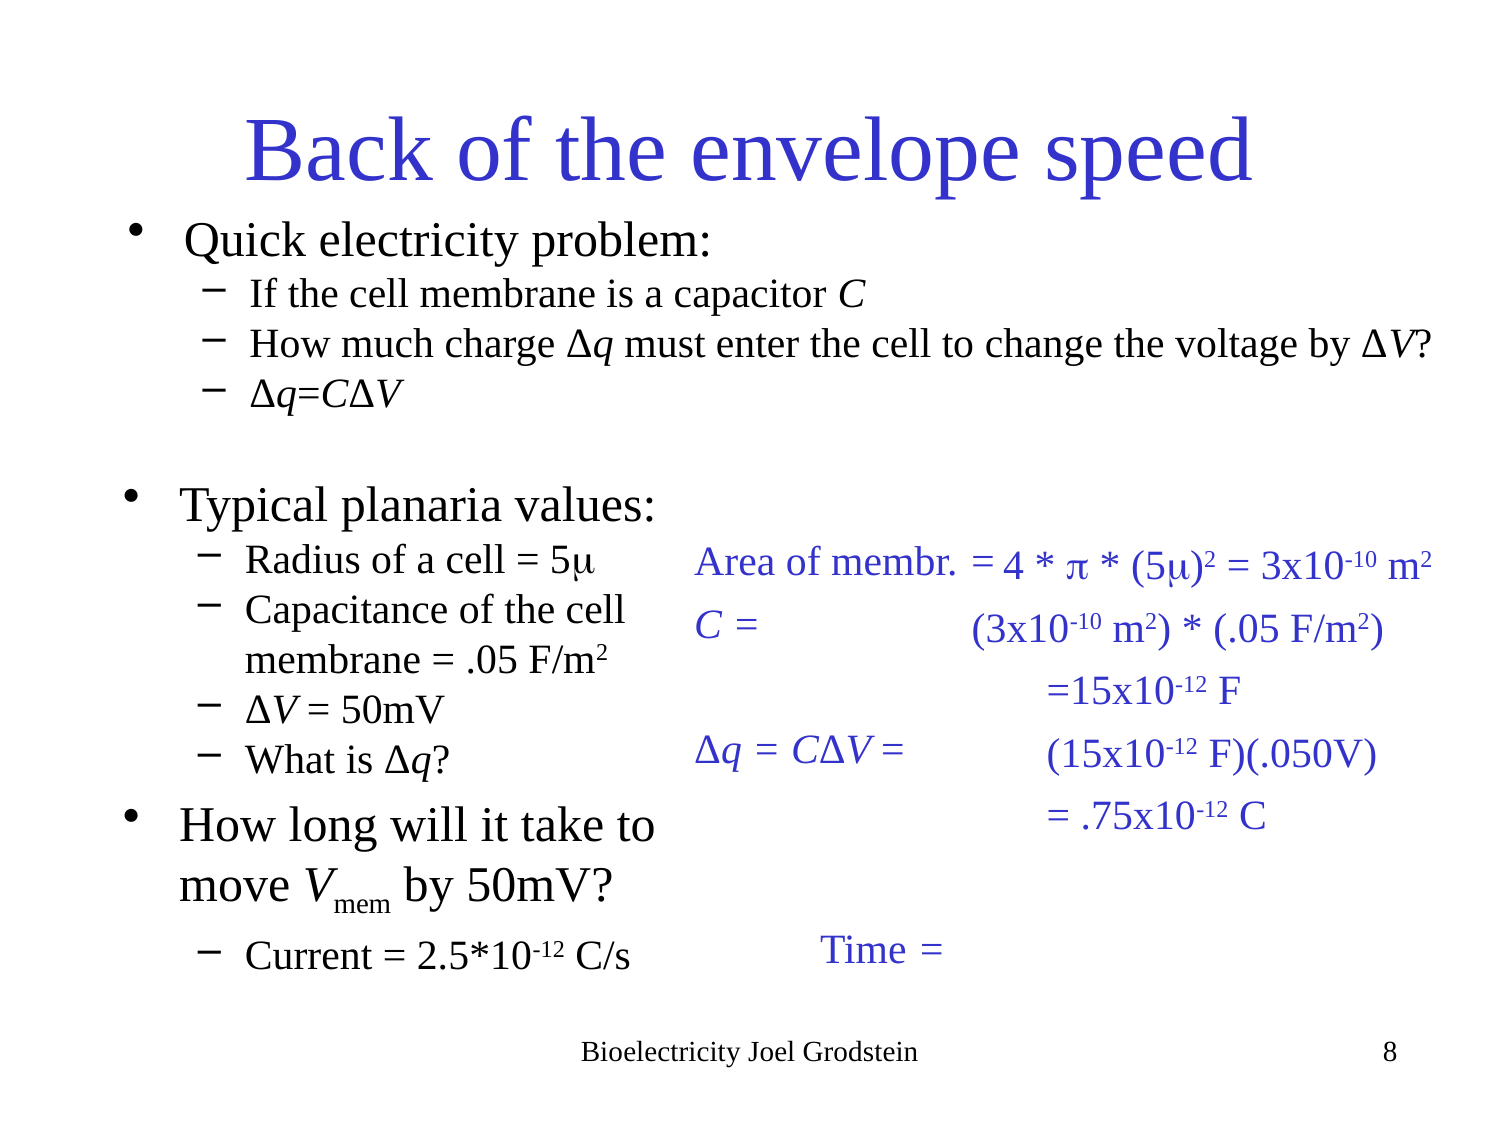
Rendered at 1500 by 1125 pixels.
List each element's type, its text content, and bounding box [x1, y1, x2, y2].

list Quick electricity problem: If the cell membrane is a capacitor C How much charge Δq must enter the cell to change the voltage by ΔV? Δq=CΔV [112, 198, 1449, 442]
footer Bioelectricity Joel Grodstein [512, 1024, 988, 1076]
text_box Area of membr. = C = Δq = CΔV = Time = [684, 526, 1022, 979]
title Back of the envelope speed [112, 50, 1388, 198]
text_box Typical planaria values: Radius of a cell = 5 Capacitance of the cell membrane = .05 F/m2 ΔV = 50mV What is Δq? How long will it take to move Vmem by 50mV? Current = 2.5*10-12 C/s [107, 463, 684, 1048]
